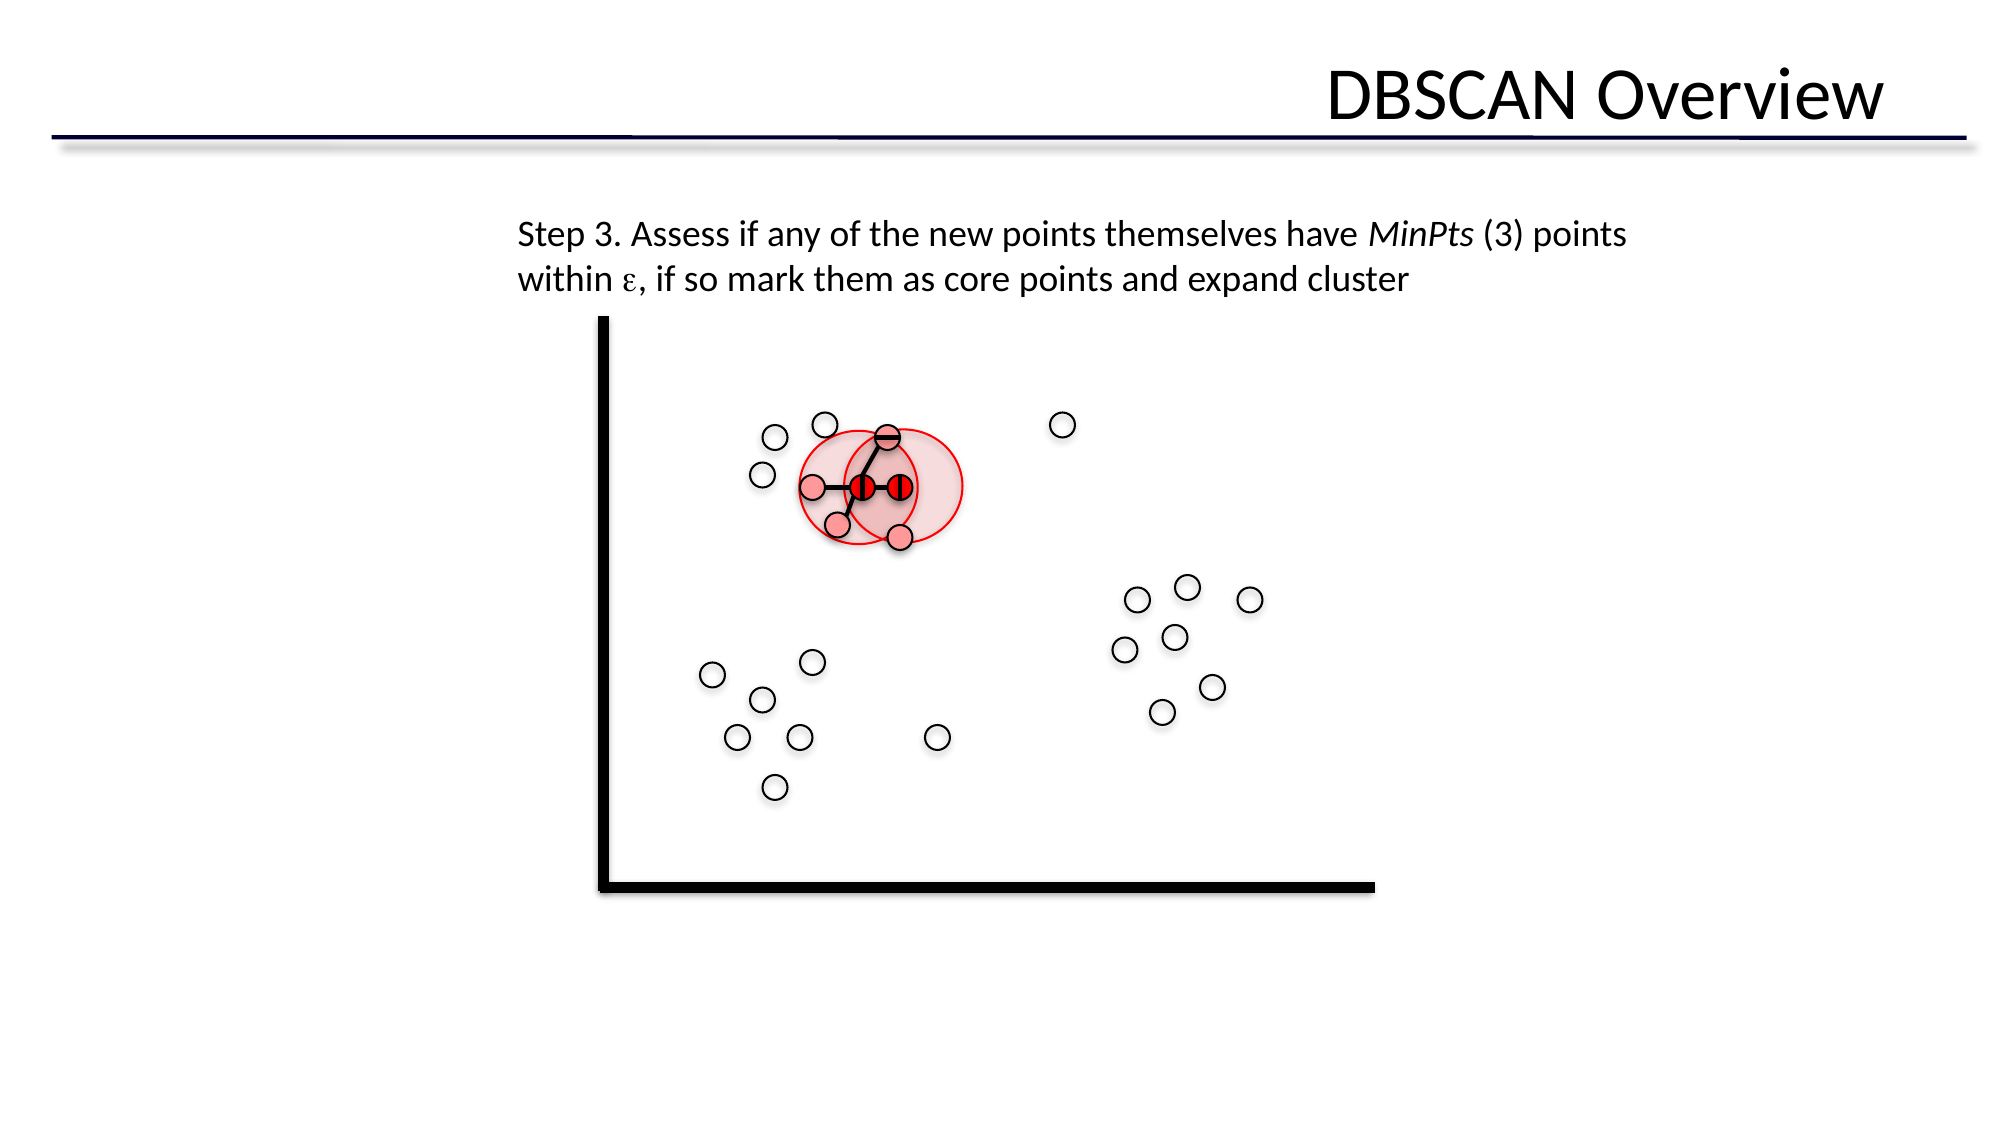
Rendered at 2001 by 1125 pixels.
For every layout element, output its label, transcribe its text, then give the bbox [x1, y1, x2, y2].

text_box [862, 446, 879, 476]
text_box Step 3. Assess if any of the new points themselves have MinPts (3) points within e, if so mark them as core points and expand cluster [502, 201, 1651, 307]
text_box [599, 315, 1376, 892]
title DBSCAN Overview [99, 37, 1900, 225]
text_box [845, 496, 854, 517]
